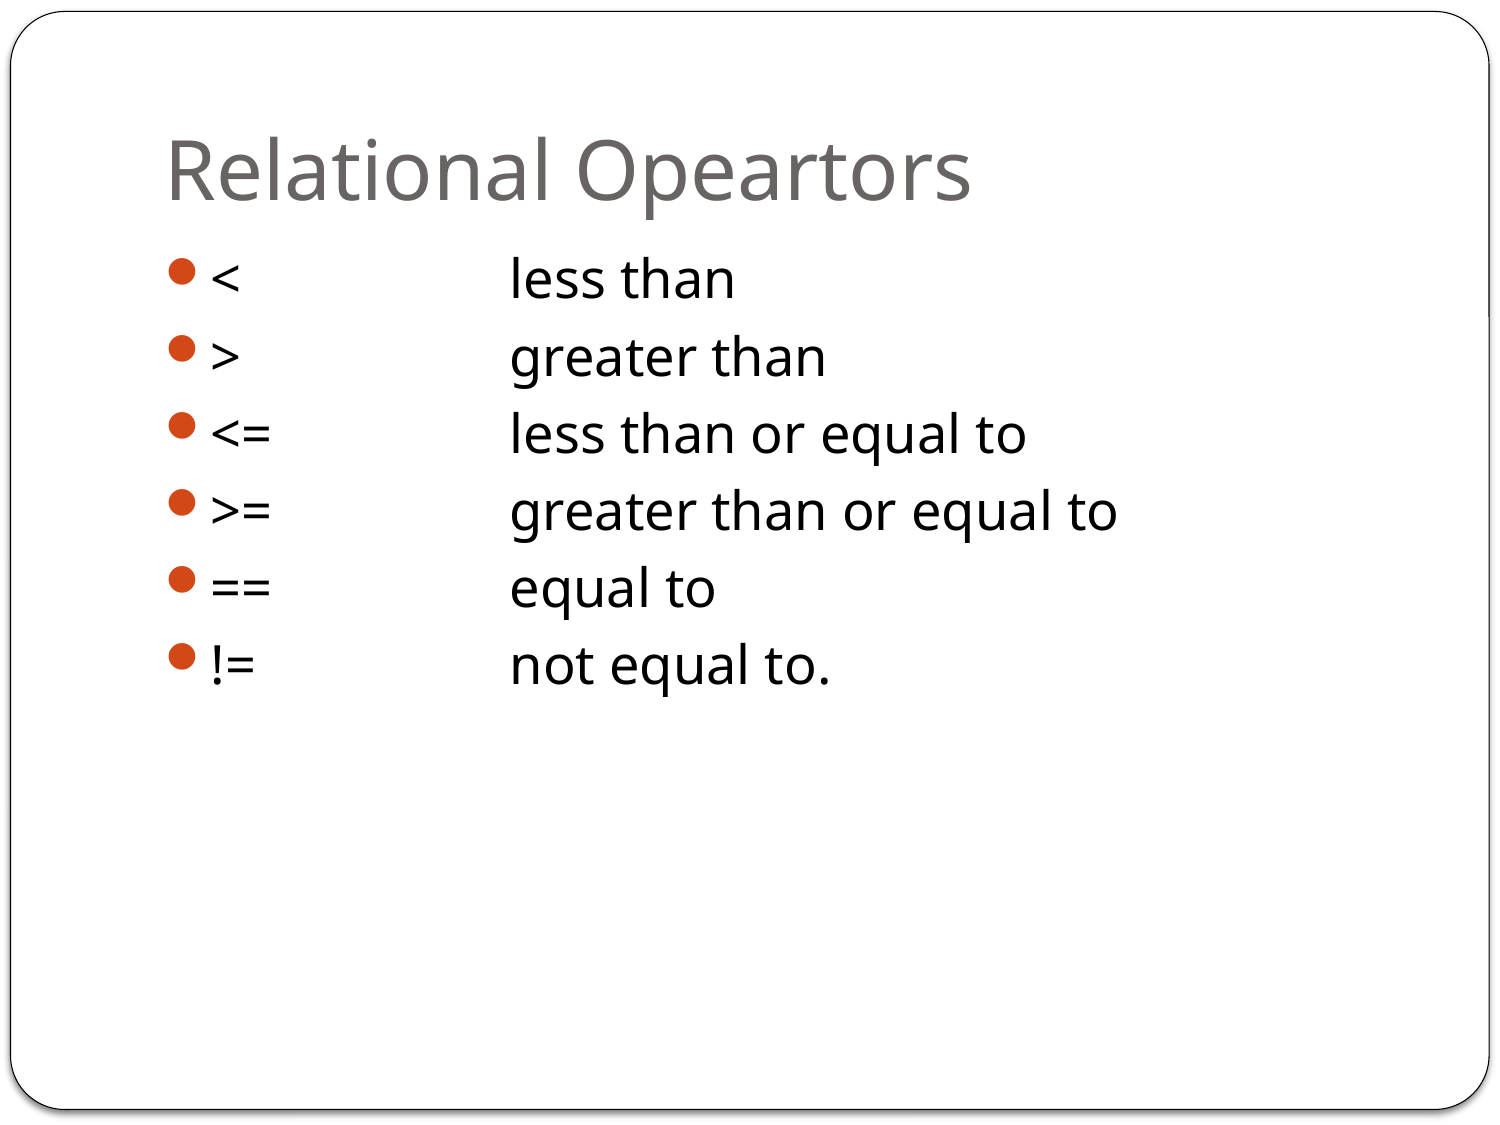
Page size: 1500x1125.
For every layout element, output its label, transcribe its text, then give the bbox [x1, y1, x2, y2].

list < less than > greater than <= less than or equal to >= greater than or equal to == equal to != not equal to. [150, 237, 1425, 988]
title Relational Opeartors [150, 45, 1425, 233]
